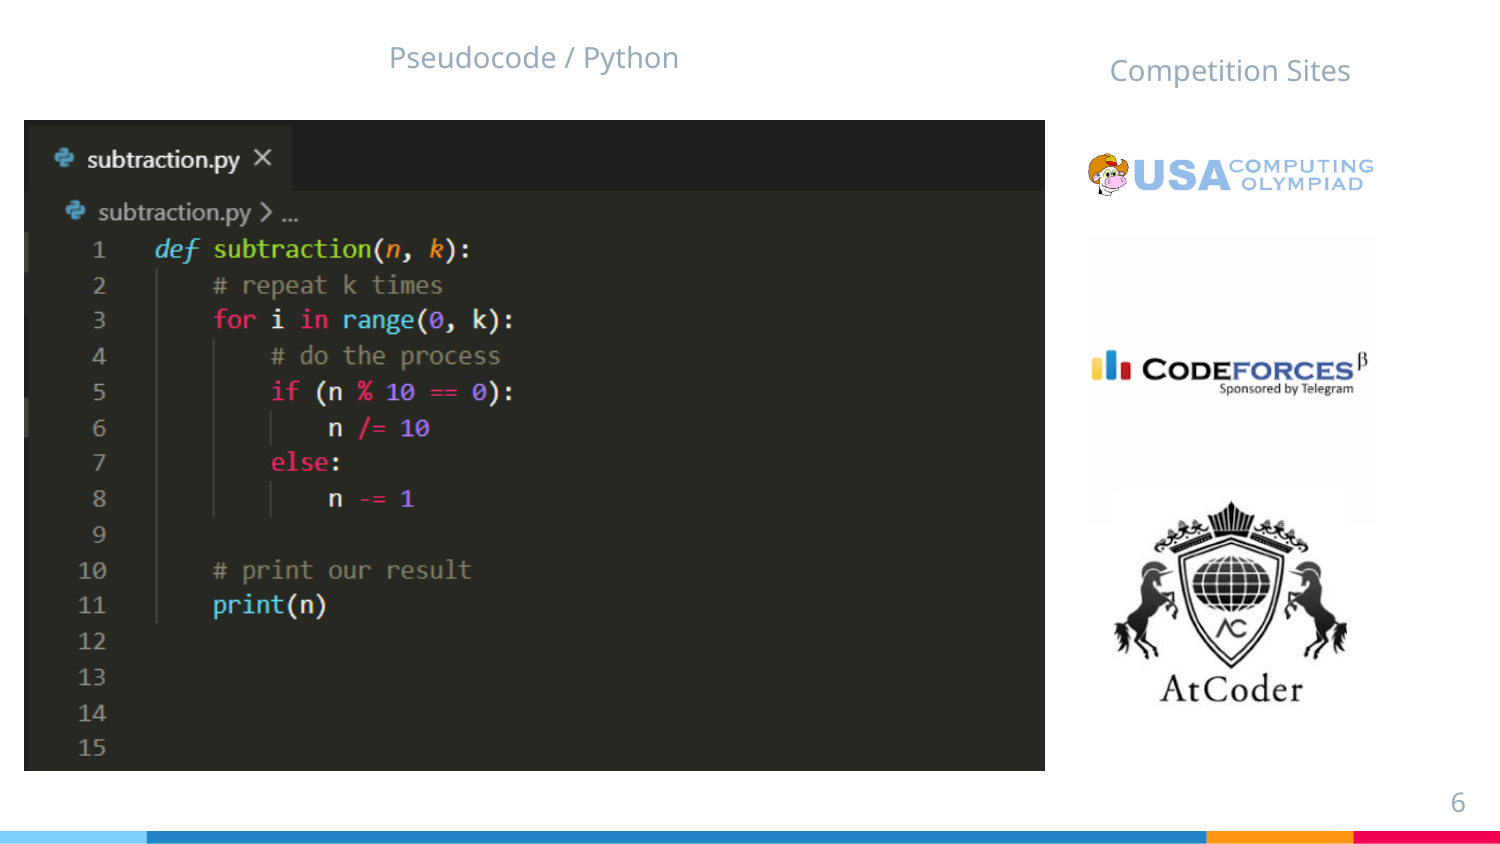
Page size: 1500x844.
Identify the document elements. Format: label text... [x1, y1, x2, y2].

slide_number ‹#› [1391, 770, 1482, 822]
picture [1069, 74, 1392, 725]
picture [24, 120, 1045, 771]
title Pseudocode / Python [325, 25, 743, 90]
title Competition Sites [1021, 39, 1440, 103]
